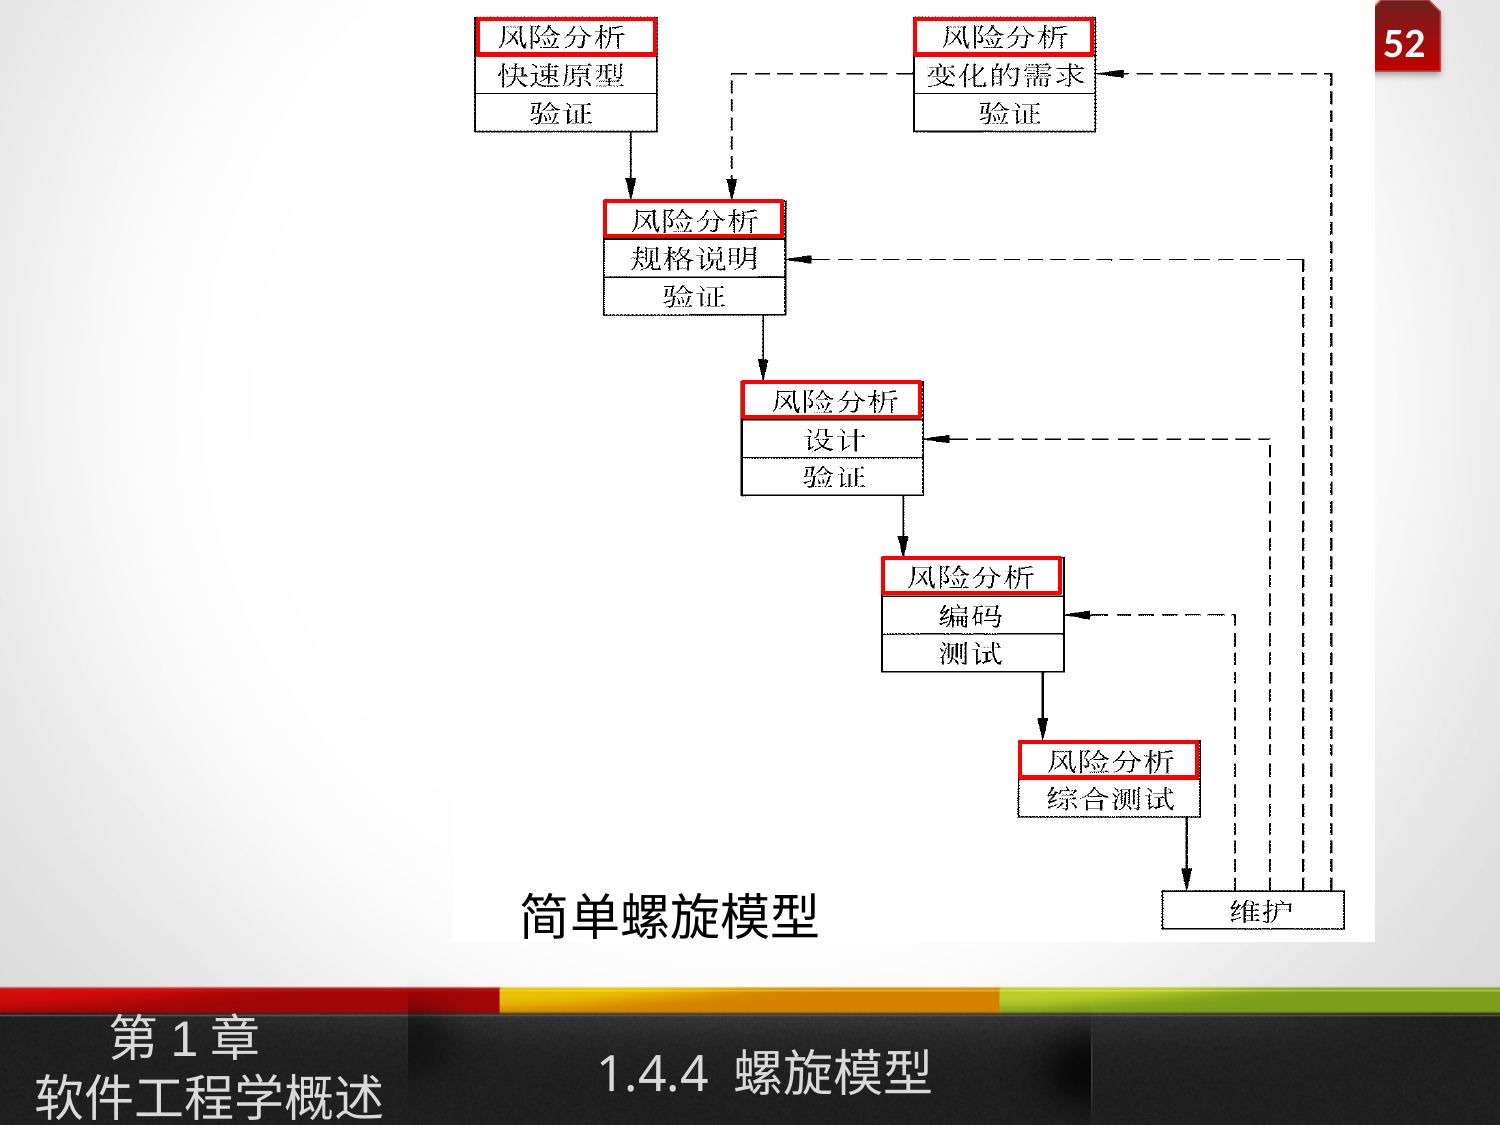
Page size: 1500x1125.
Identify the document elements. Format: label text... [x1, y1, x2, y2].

picture [0, 0, 1500, 1125]
text_box 1.4.4 螺旋模型 [458, 1032, 1073, 1111]
